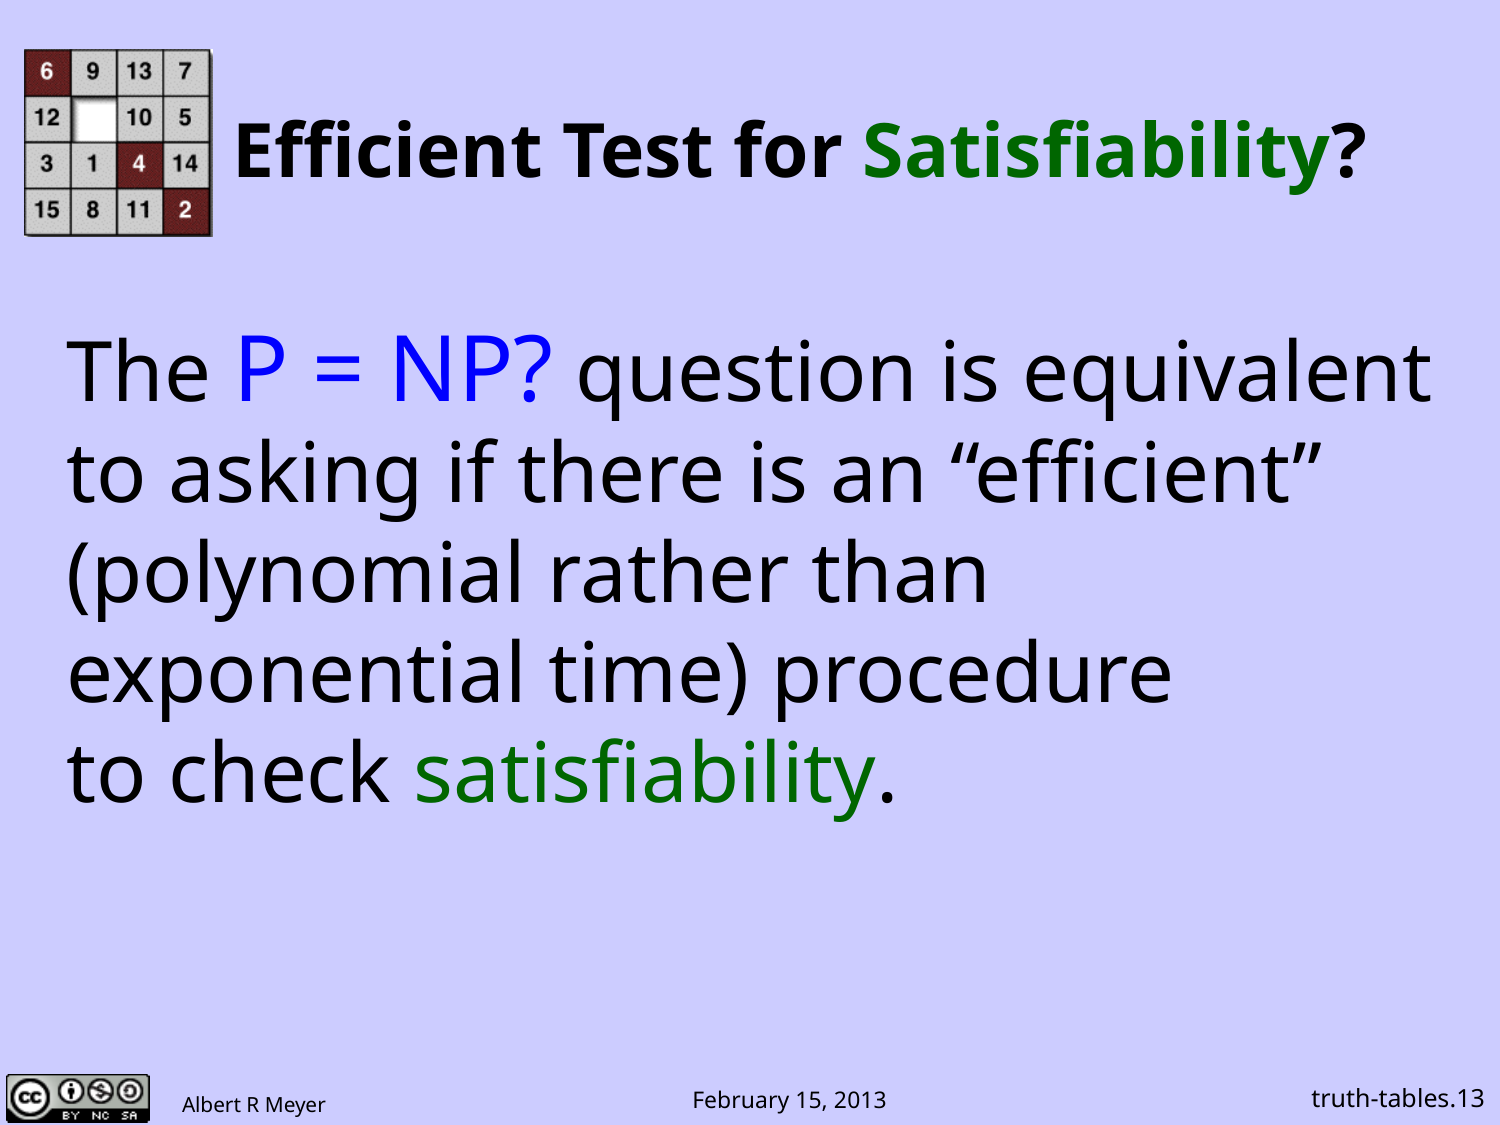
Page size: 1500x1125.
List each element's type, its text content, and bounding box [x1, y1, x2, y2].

picture [6, 1074, 150, 1123]
title Efficient Test for Satisfiability? [216, 49, 1480, 245]
picture [24, 49, 213, 237]
slide_number truth-tables.13 [1289, 1074, 1500, 1121]
text_box The P = NP? question is equivalent to asking if there is an “efficient” (polynomial rather than exponential time) procedure to check satisfiability. [51, 302, 1449, 827]
